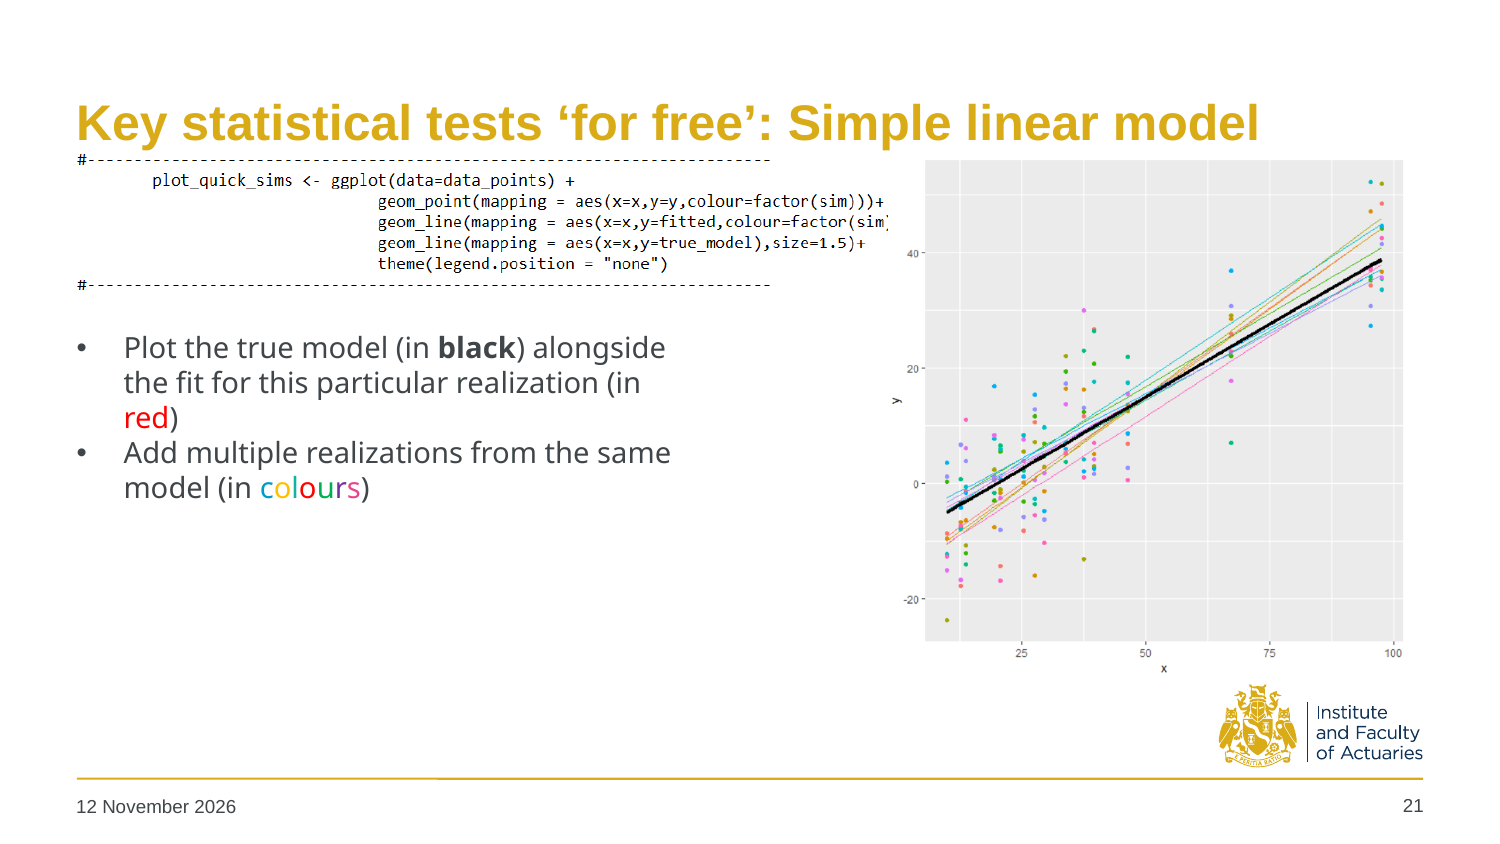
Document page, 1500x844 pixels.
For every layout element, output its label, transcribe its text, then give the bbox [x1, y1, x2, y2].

picture [73, 152, 1408, 675]
title Key statistical tests ‘for free’: Simple linear model [64, 49, 1425, 191]
text_box Plot the true model (in black) alongside the fit for this particular realization (in red) Add multiple realizations from the same model (in colours) [61, 322, 696, 512]
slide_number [64, 788, 396, 830]
slide_number 21 [1328, 787, 1436, 830]
